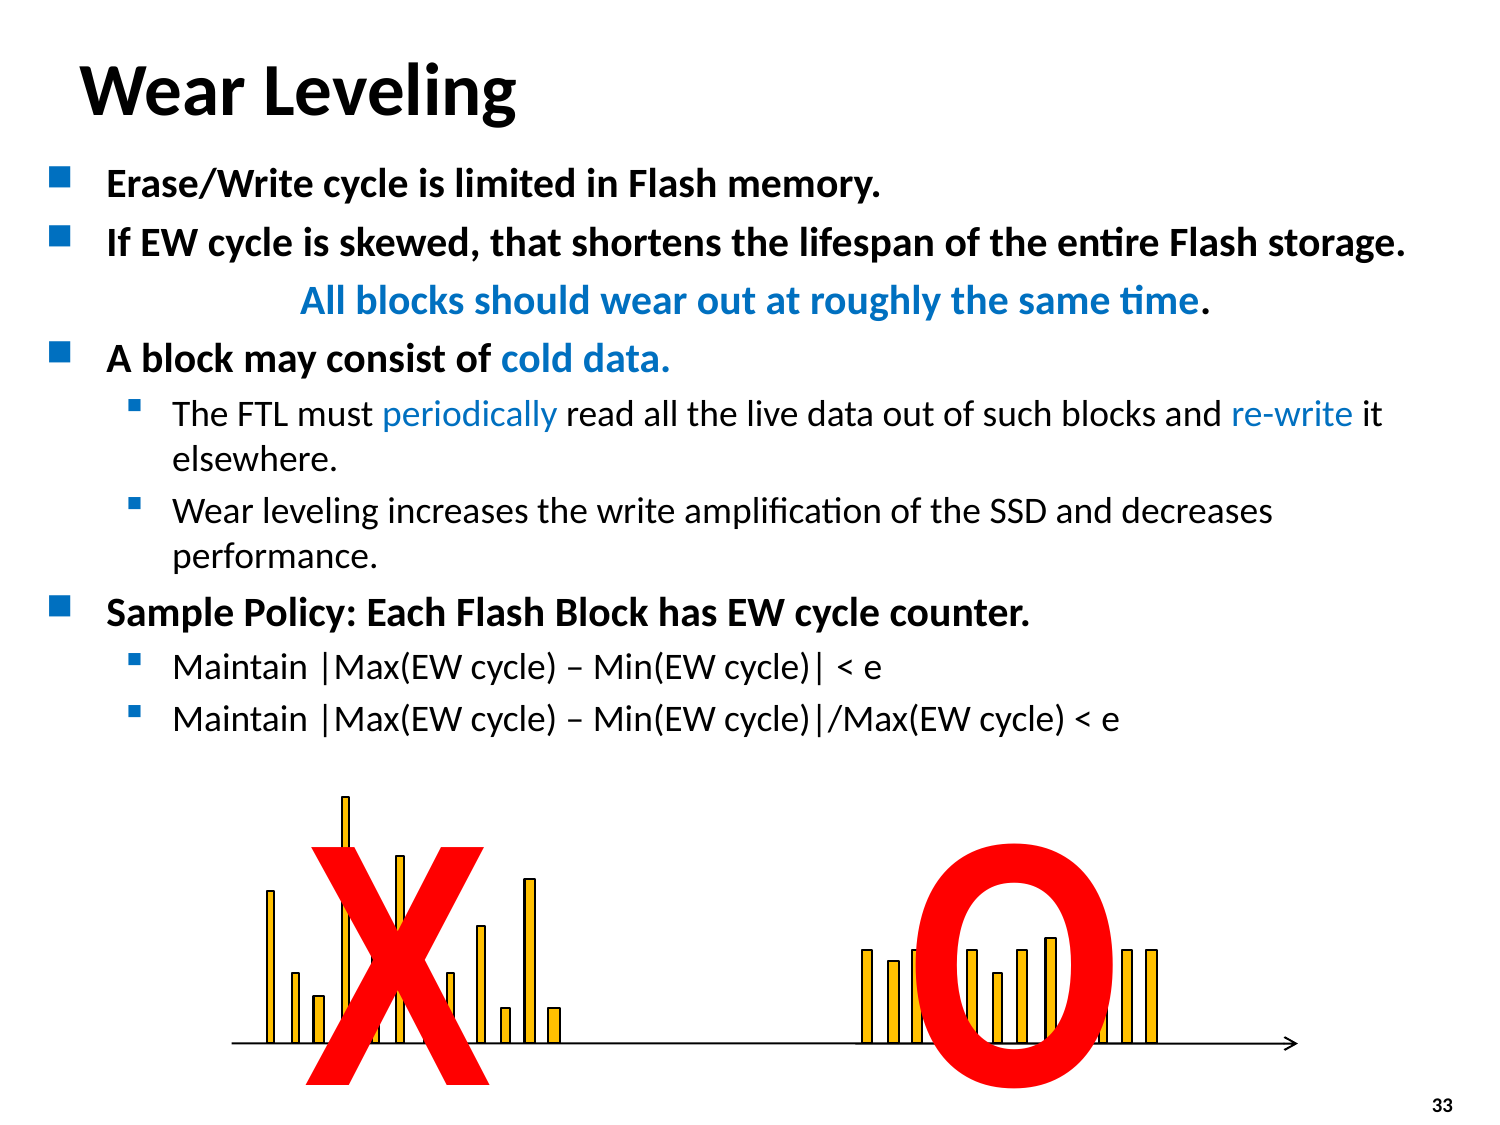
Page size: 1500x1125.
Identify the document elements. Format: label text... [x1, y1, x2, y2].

text_box O [889, 1051, 1195, 1125]
text_box X [289, 1051, 539, 1125]
text_box [266, 890, 275, 1041]
text_box [861, 949, 872, 1041]
list Erase/Write cycle is limited in Flash memory. If EW cycle is skewed, that shortens the lifespan of the entire Flash storage. All blocks should wear out at roughly the same time. A block may consist of cold data. The FTL must periodically read all the live data out of such blocks and re-write it elsewhere. Wear leveling increases the write amplification of the SSD and decreases performance. Sample Policy: Each Flash Block has EW cycle counter. Maintain |Max(EW cycle) – Min(EW cycle)| < e Maintain |Max(EW cycle) – Min(EW cycle)|/Max(EW cycle) < e [34, 148, 1477, 1029]
text_box X [289, 732, 539, 1041]
text_box O [889, 732, 1195, 1041]
text_box [547, 1008, 560, 1041]
title Wear Leveling [64, 23, 1311, 148]
